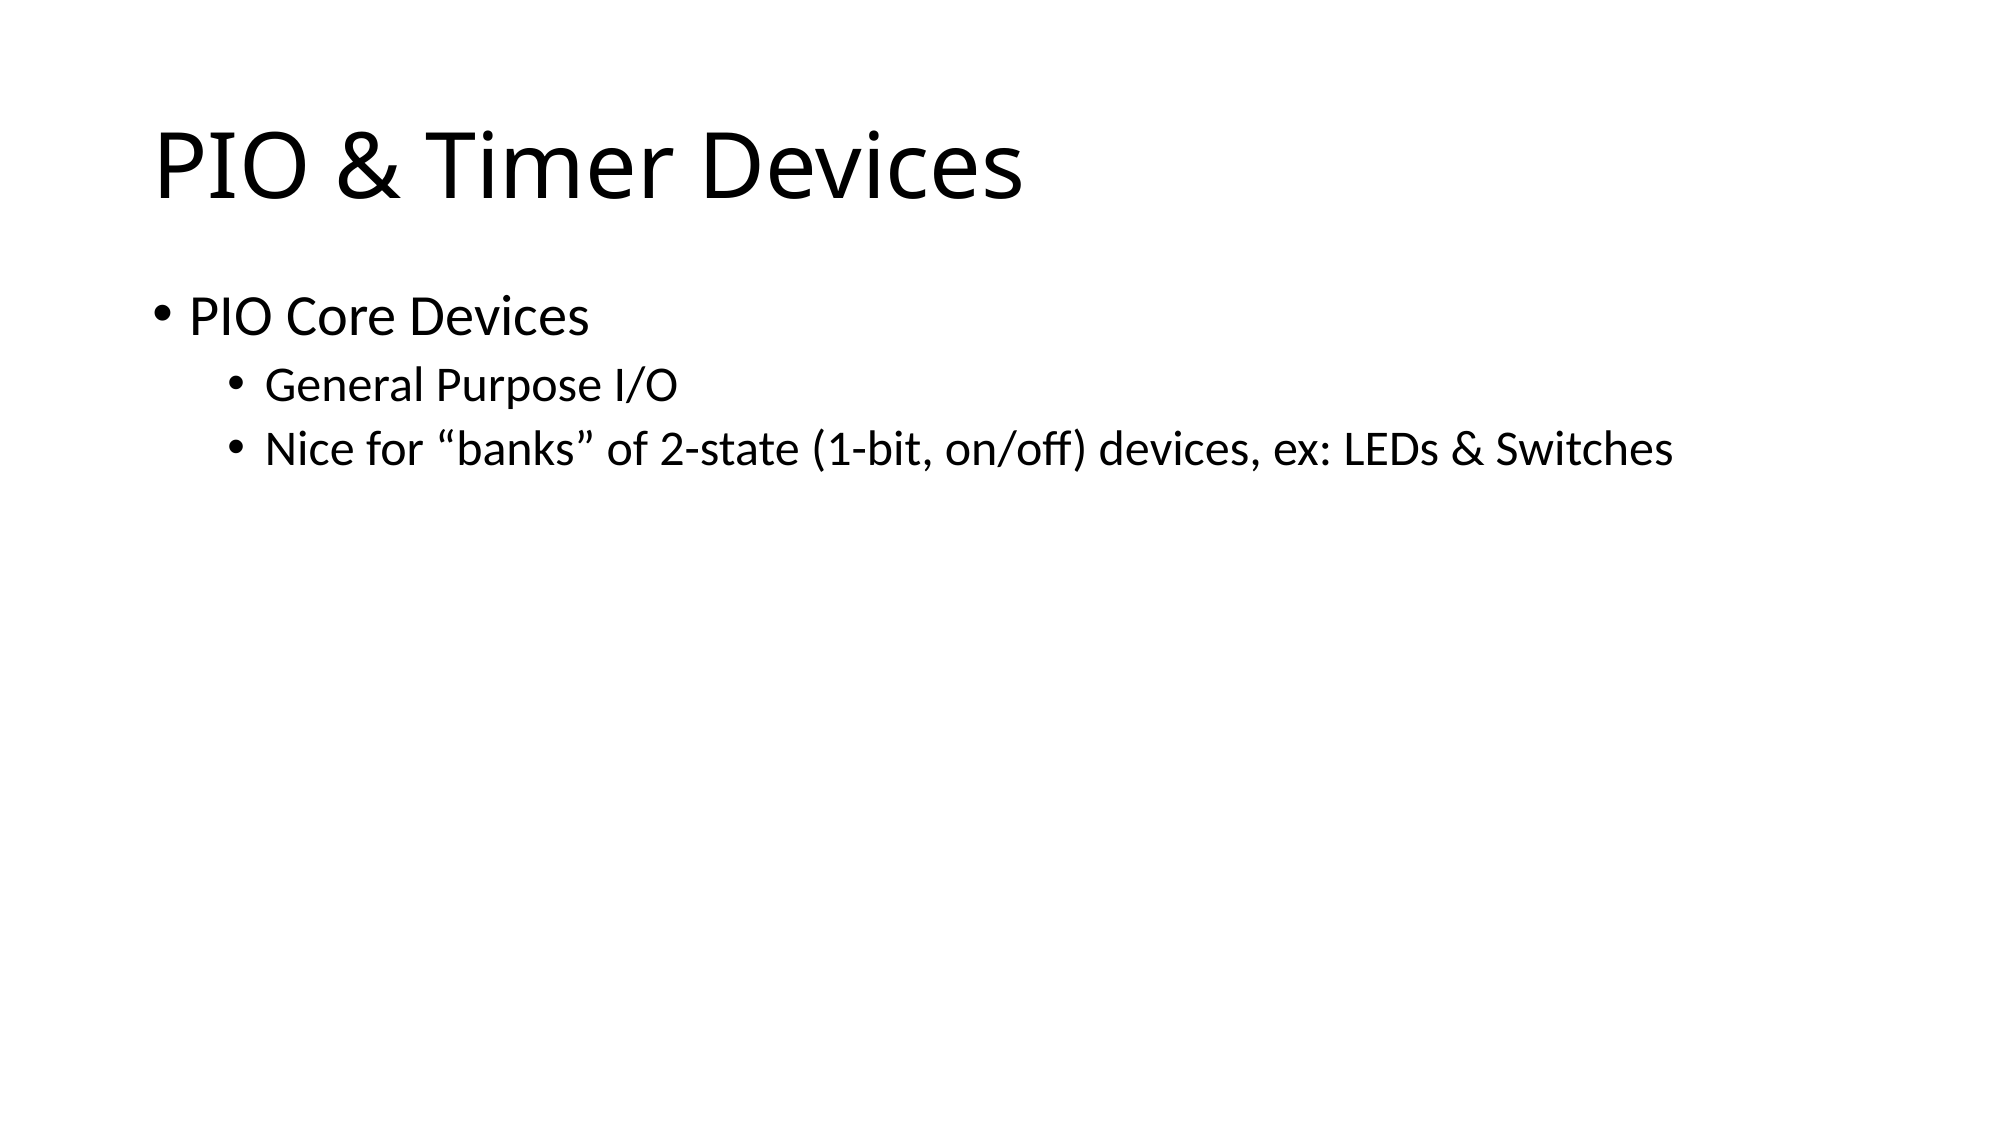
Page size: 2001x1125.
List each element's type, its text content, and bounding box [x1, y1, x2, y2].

title PIO & Timer Devices [137, 59, 1863, 277]
list PIO Core Devices General Purpose I/O Nice for “banks” of 2-state (1-bit, on/off) devices, ex: LEDs & Switches [137, 277, 1863, 1085]
